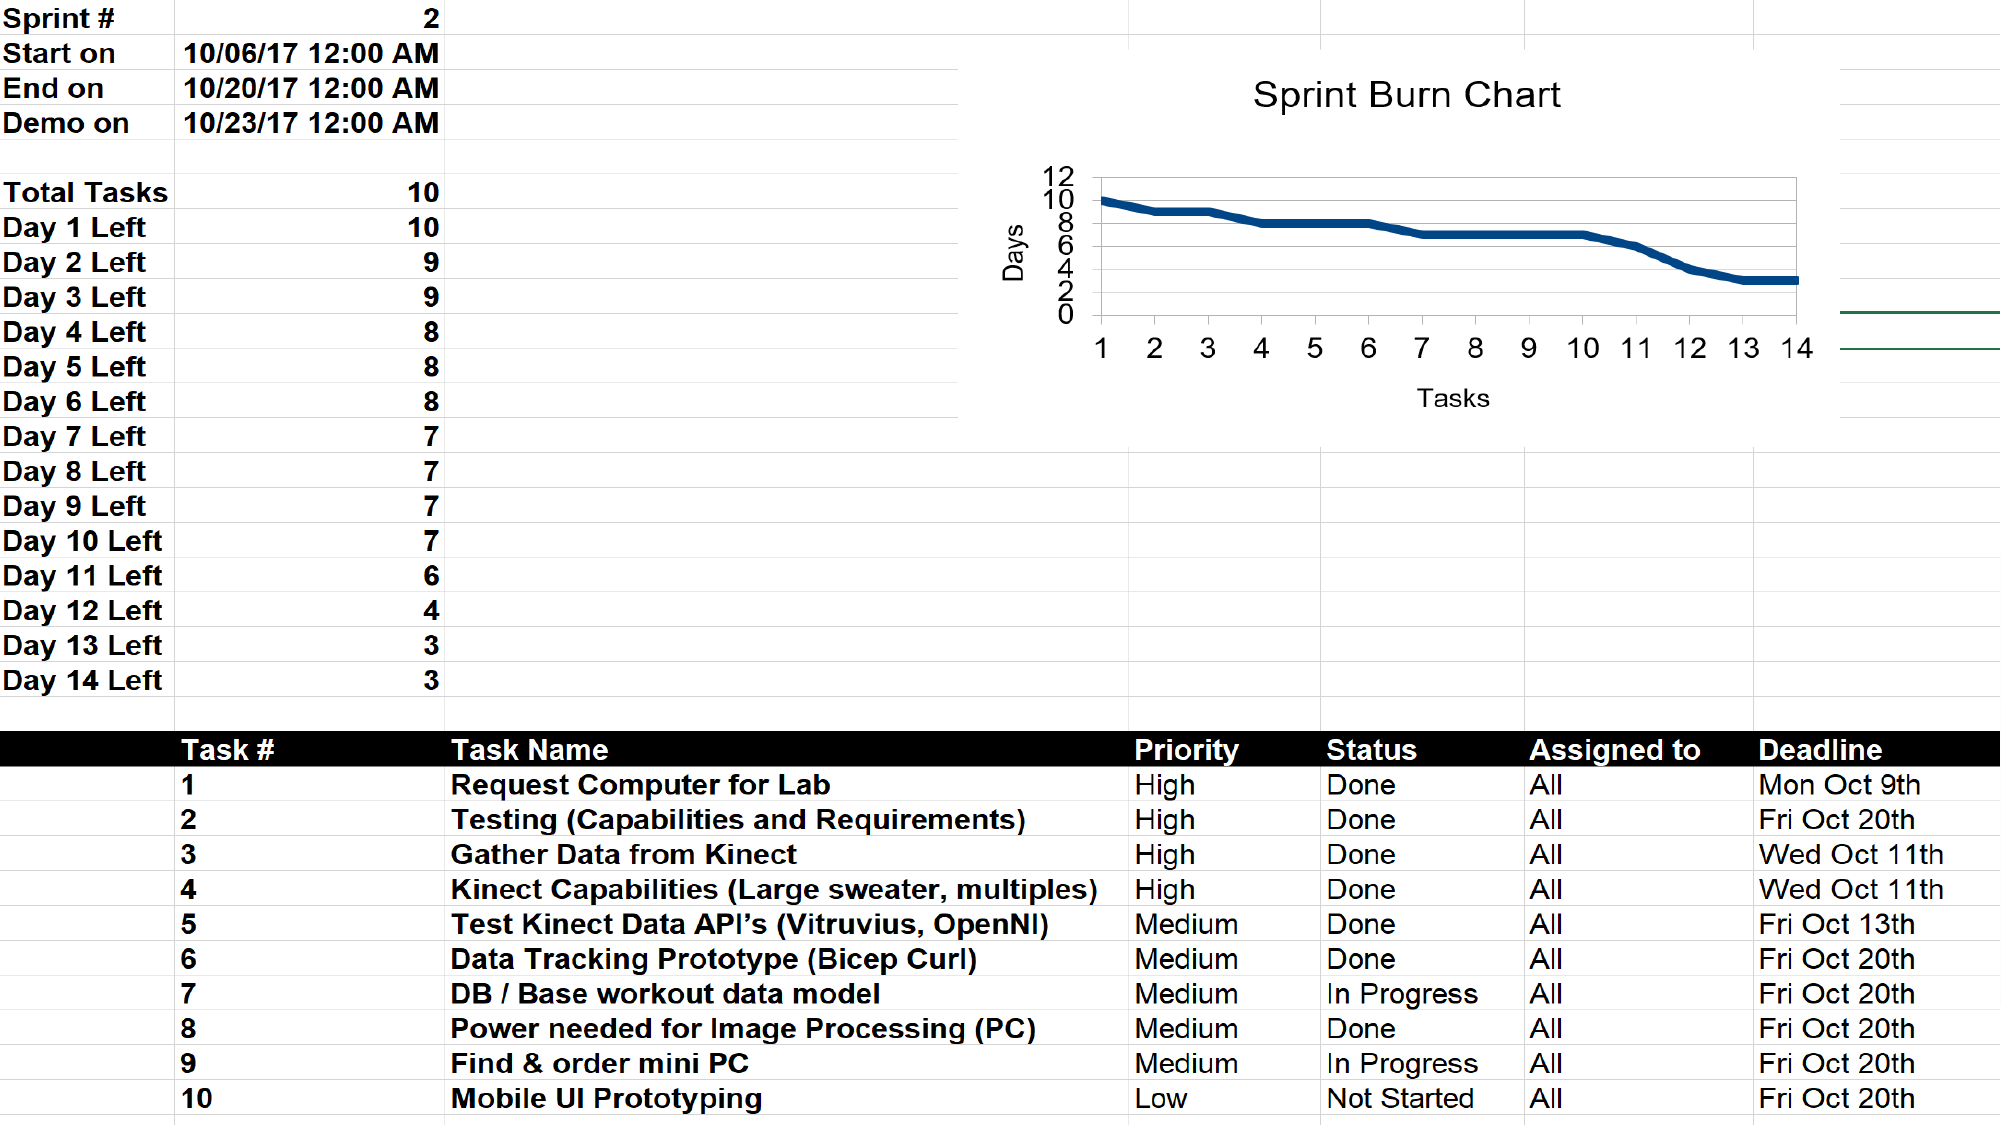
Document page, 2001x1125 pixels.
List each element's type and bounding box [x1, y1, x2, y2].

list [0, 0, 2000, 1125]
